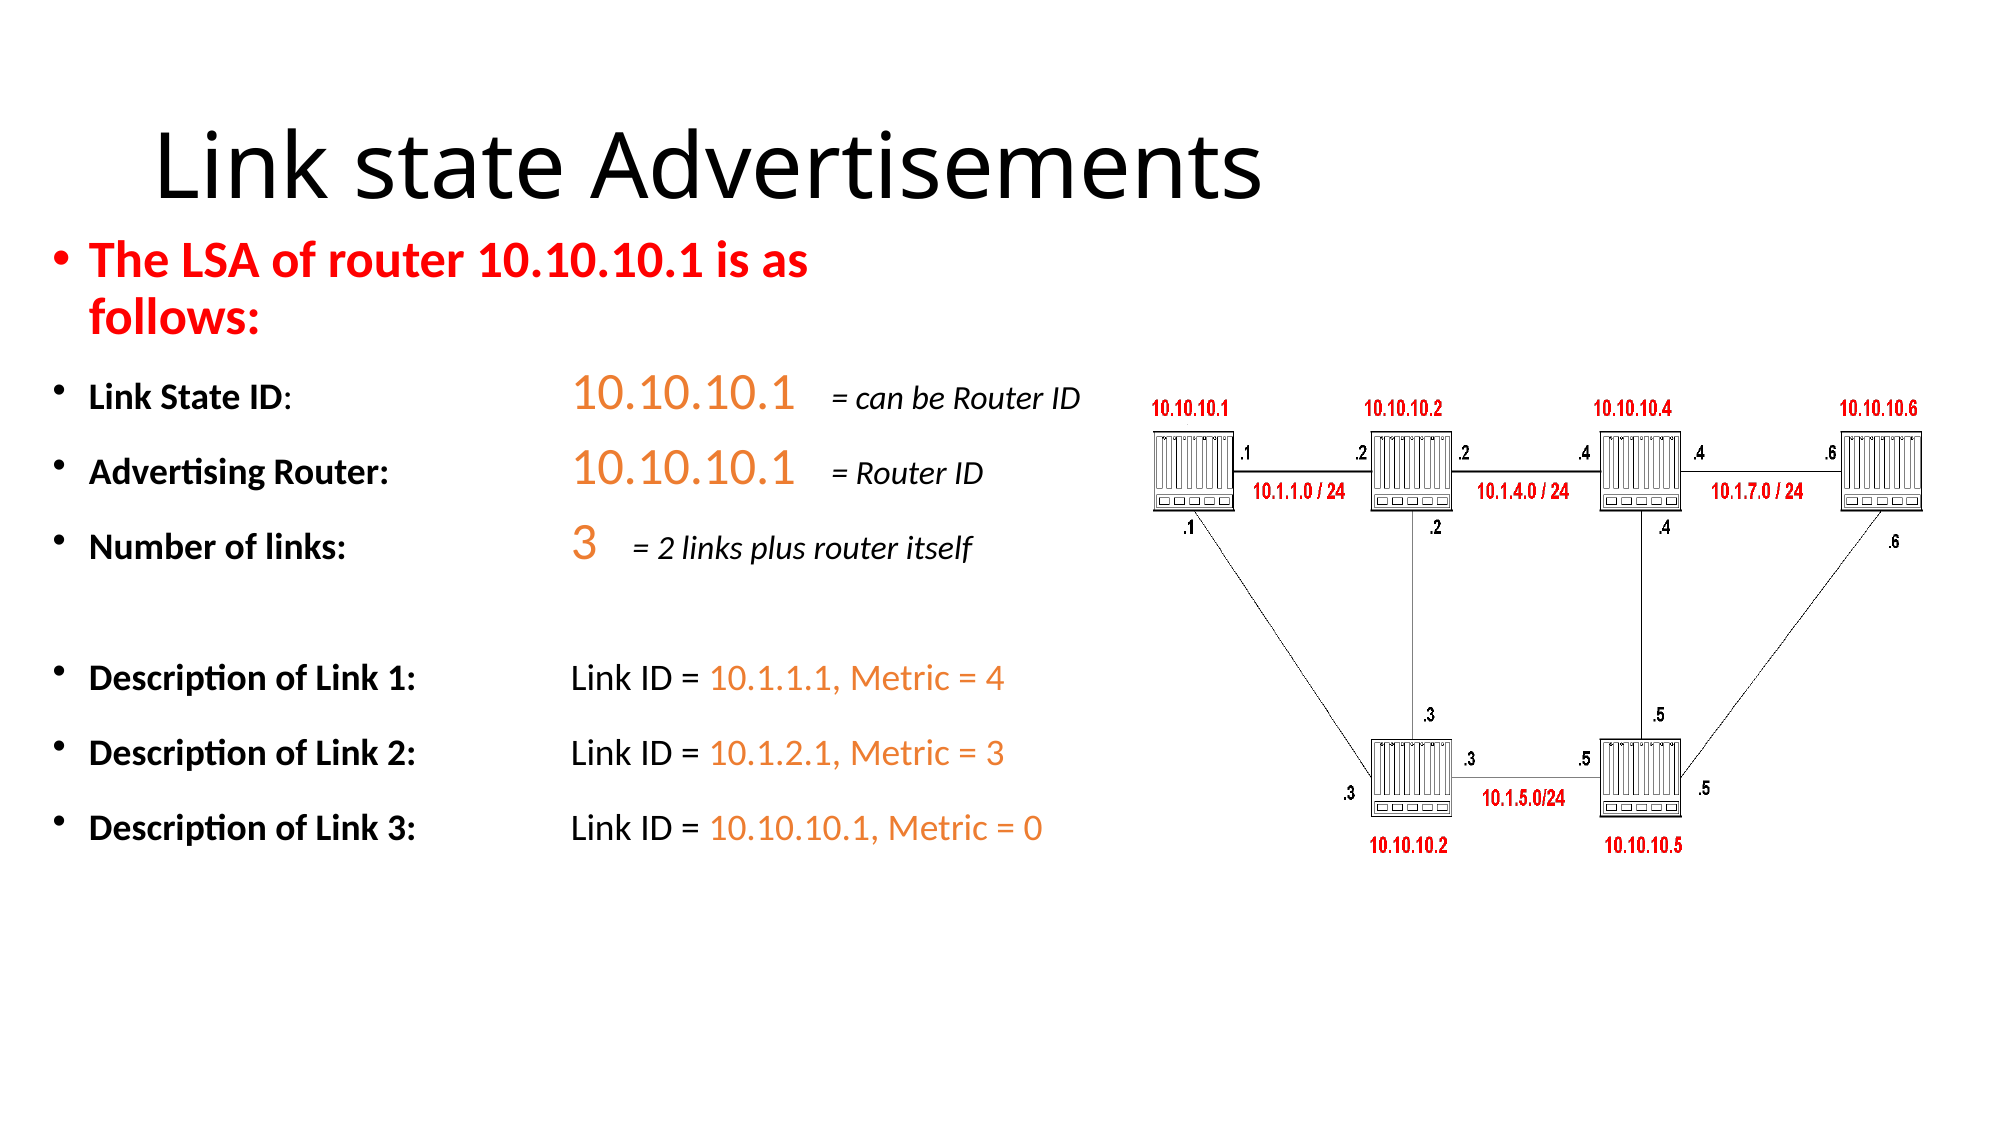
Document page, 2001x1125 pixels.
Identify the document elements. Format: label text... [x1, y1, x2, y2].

title Link state Advertisements [137, 59, 1863, 278]
picture [1141, 364, 1974, 885]
text_box The LSA of router 10.10.10.1 is as follows: Link State ID: 10.10.10.1 = can be Router ID Advertising Router: 10.10.10.1 = Router ID Number of links: 3 = 2 links plus router itself Description of Link 1: Link ID = 10.1.1.1, Metric = 4 Description of Link 2: Link ID = 10.1.2.1, Metric = 3 Description of Link 3: Link ID = 10.10.10.1, Metric = 0 [37, 224, 1103, 885]
